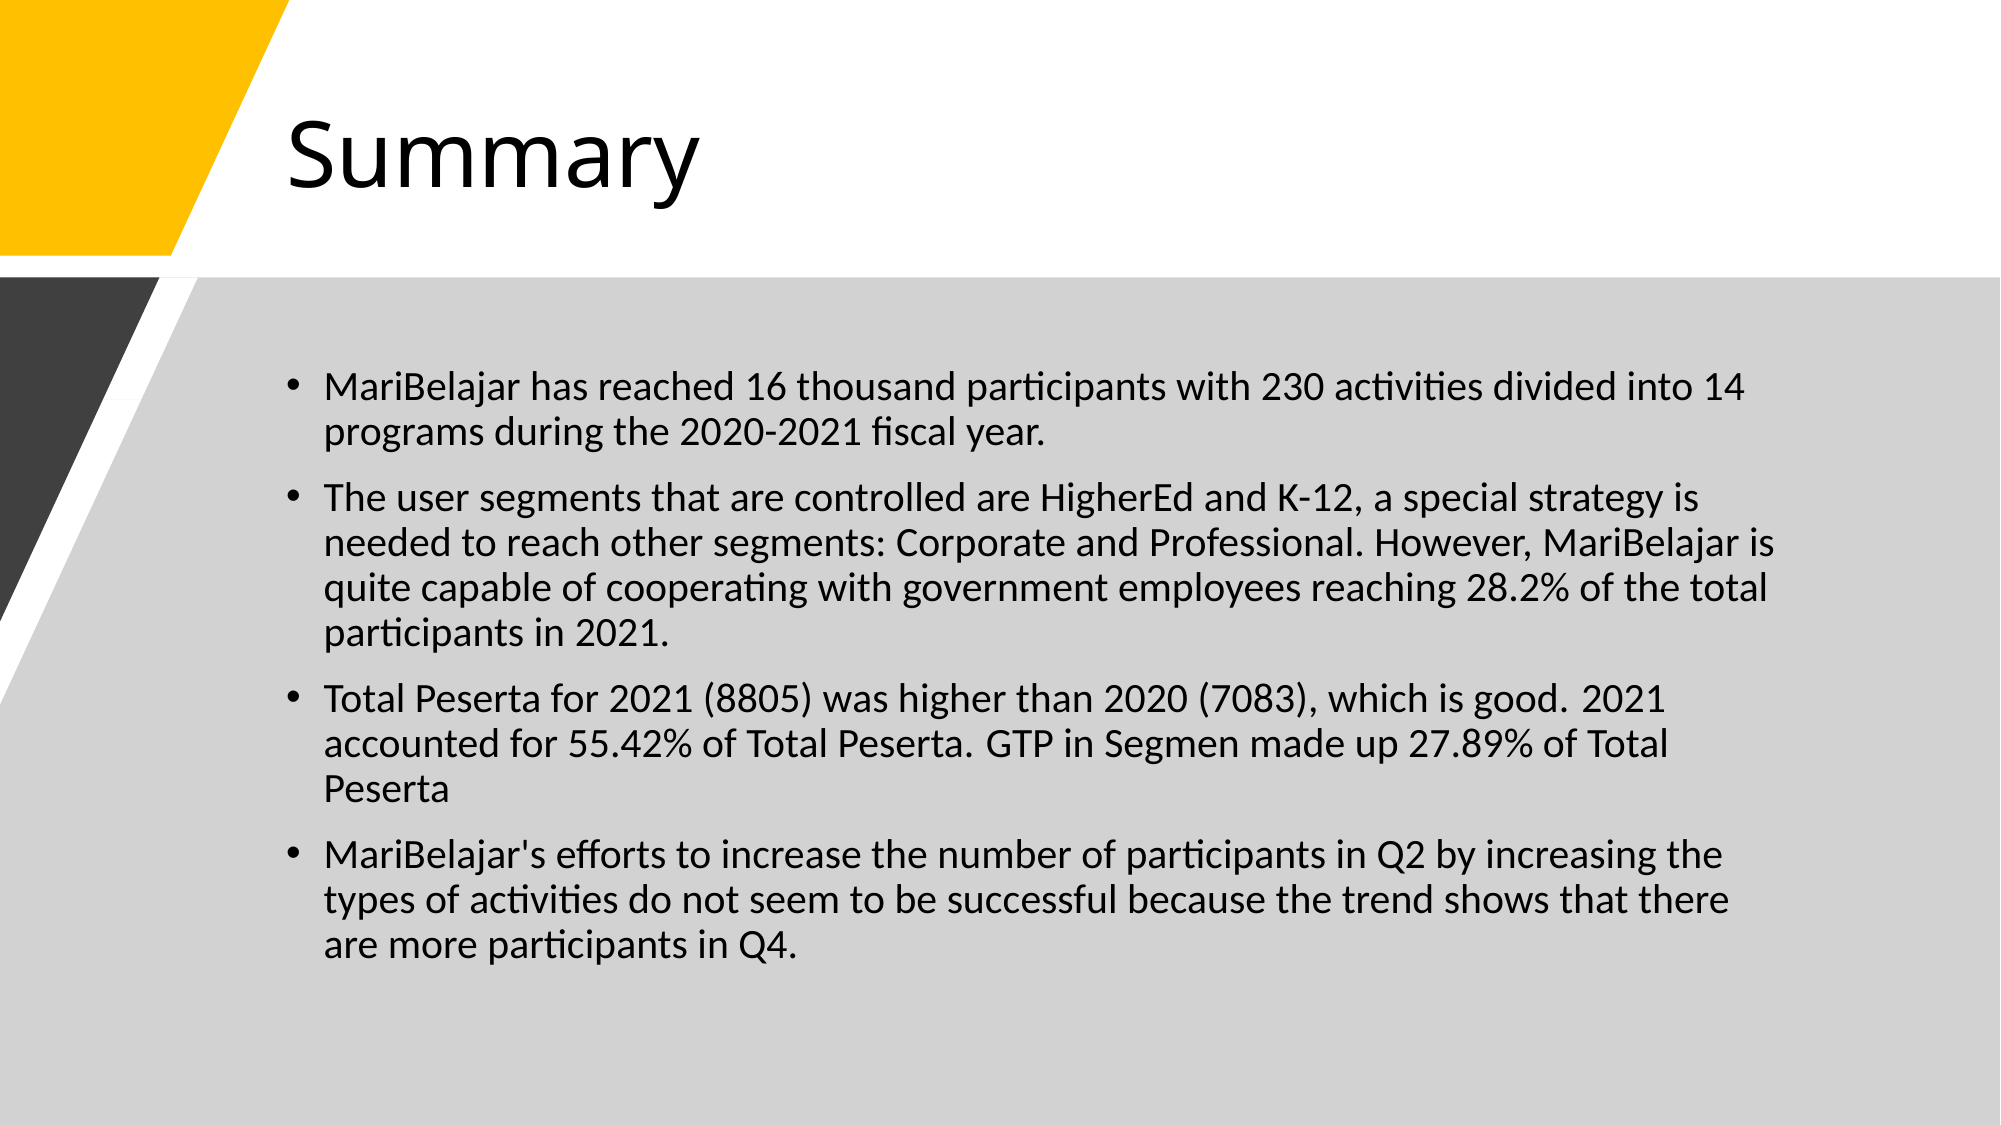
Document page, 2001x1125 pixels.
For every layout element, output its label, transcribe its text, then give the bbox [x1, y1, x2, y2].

text_box [0, 276, 162, 622]
text_box [0, 276, 2000, 1125]
list MariBelajar has reached 16 thousand participants with 230 activities divided into 14 programs during the 2020-2021 fiscal year. The user segments that are controlled are HigherEd and K-12, a special strategy is needed to reach other segments: Corporate and Professional. However, MariBelajar is quite capable of cooperating with government employees reaching 28.2% of the total participants in 2021. Total Peserta for 2021 (8805) was higher than 2020 (7083), which is good.﻿﻿ 2021 accounted for 55.42% of Total Peserta.﻿﻿ ﻿﻿GTP in Segmen made up 27.89% of Total Peserta MariBelajar's efforts to increase the number of participants in Q2 by increasing the types of activities do not seem to be successful because the trend shows that there are more participants in Q4. [271, 356, 1808, 1020]
title Summary [271, 60, 1808, 255]
text_box [0, 0, 291, 257]
